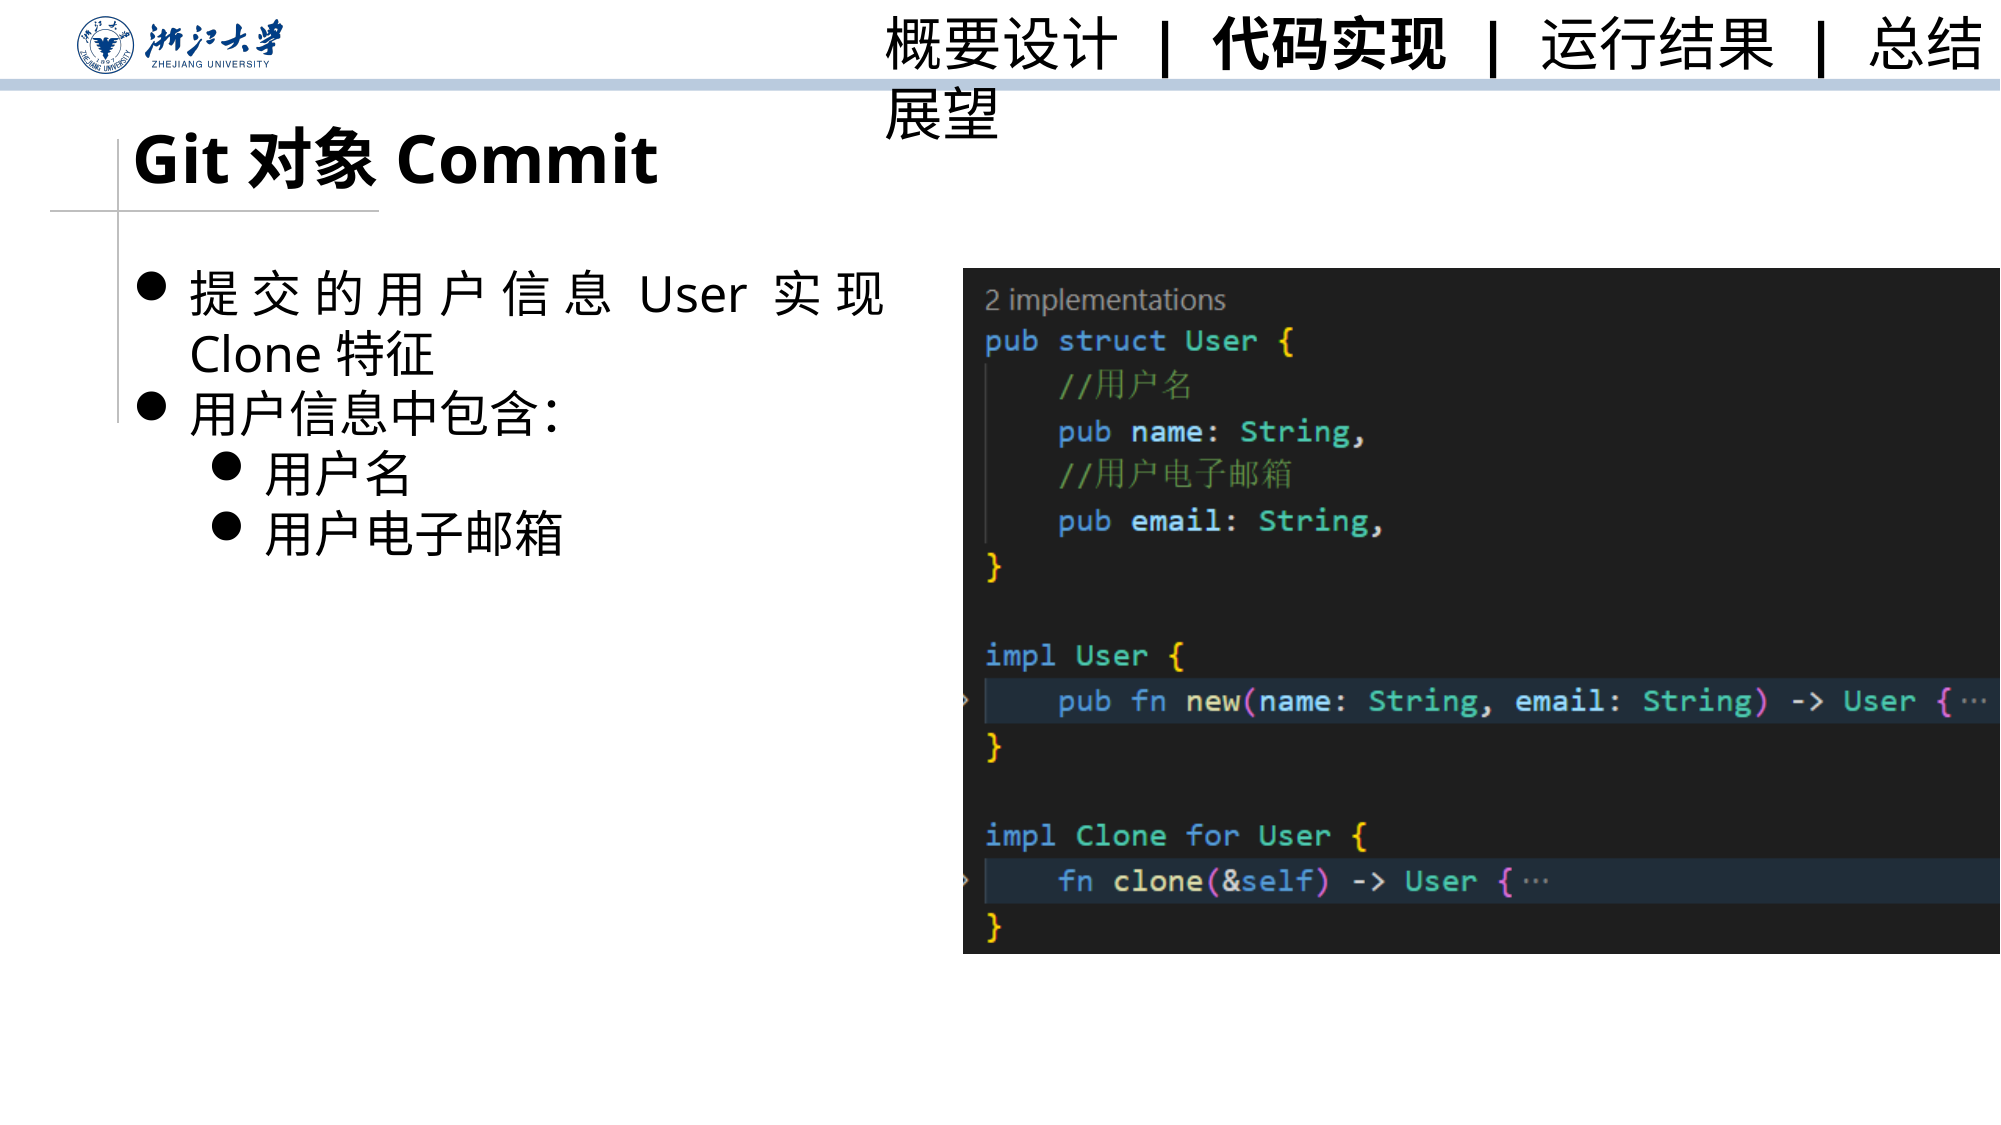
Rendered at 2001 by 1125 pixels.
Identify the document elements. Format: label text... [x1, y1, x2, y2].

picture [77, 16, 283, 74]
text_box 提交的用户信息User实现Clone特征 用户信息中包含： 用户名 用户电子邮箱 [118, 255, 912, 571]
text_box [0, 78, 869, 92]
text_box Git对象Commit [118, 109, 1882, 204]
picture [963, 268, 2000, 954]
text_box 概要设计 | 代码实现 | 运行结果 | 总结展望 [869, 0, 2000, 155]
